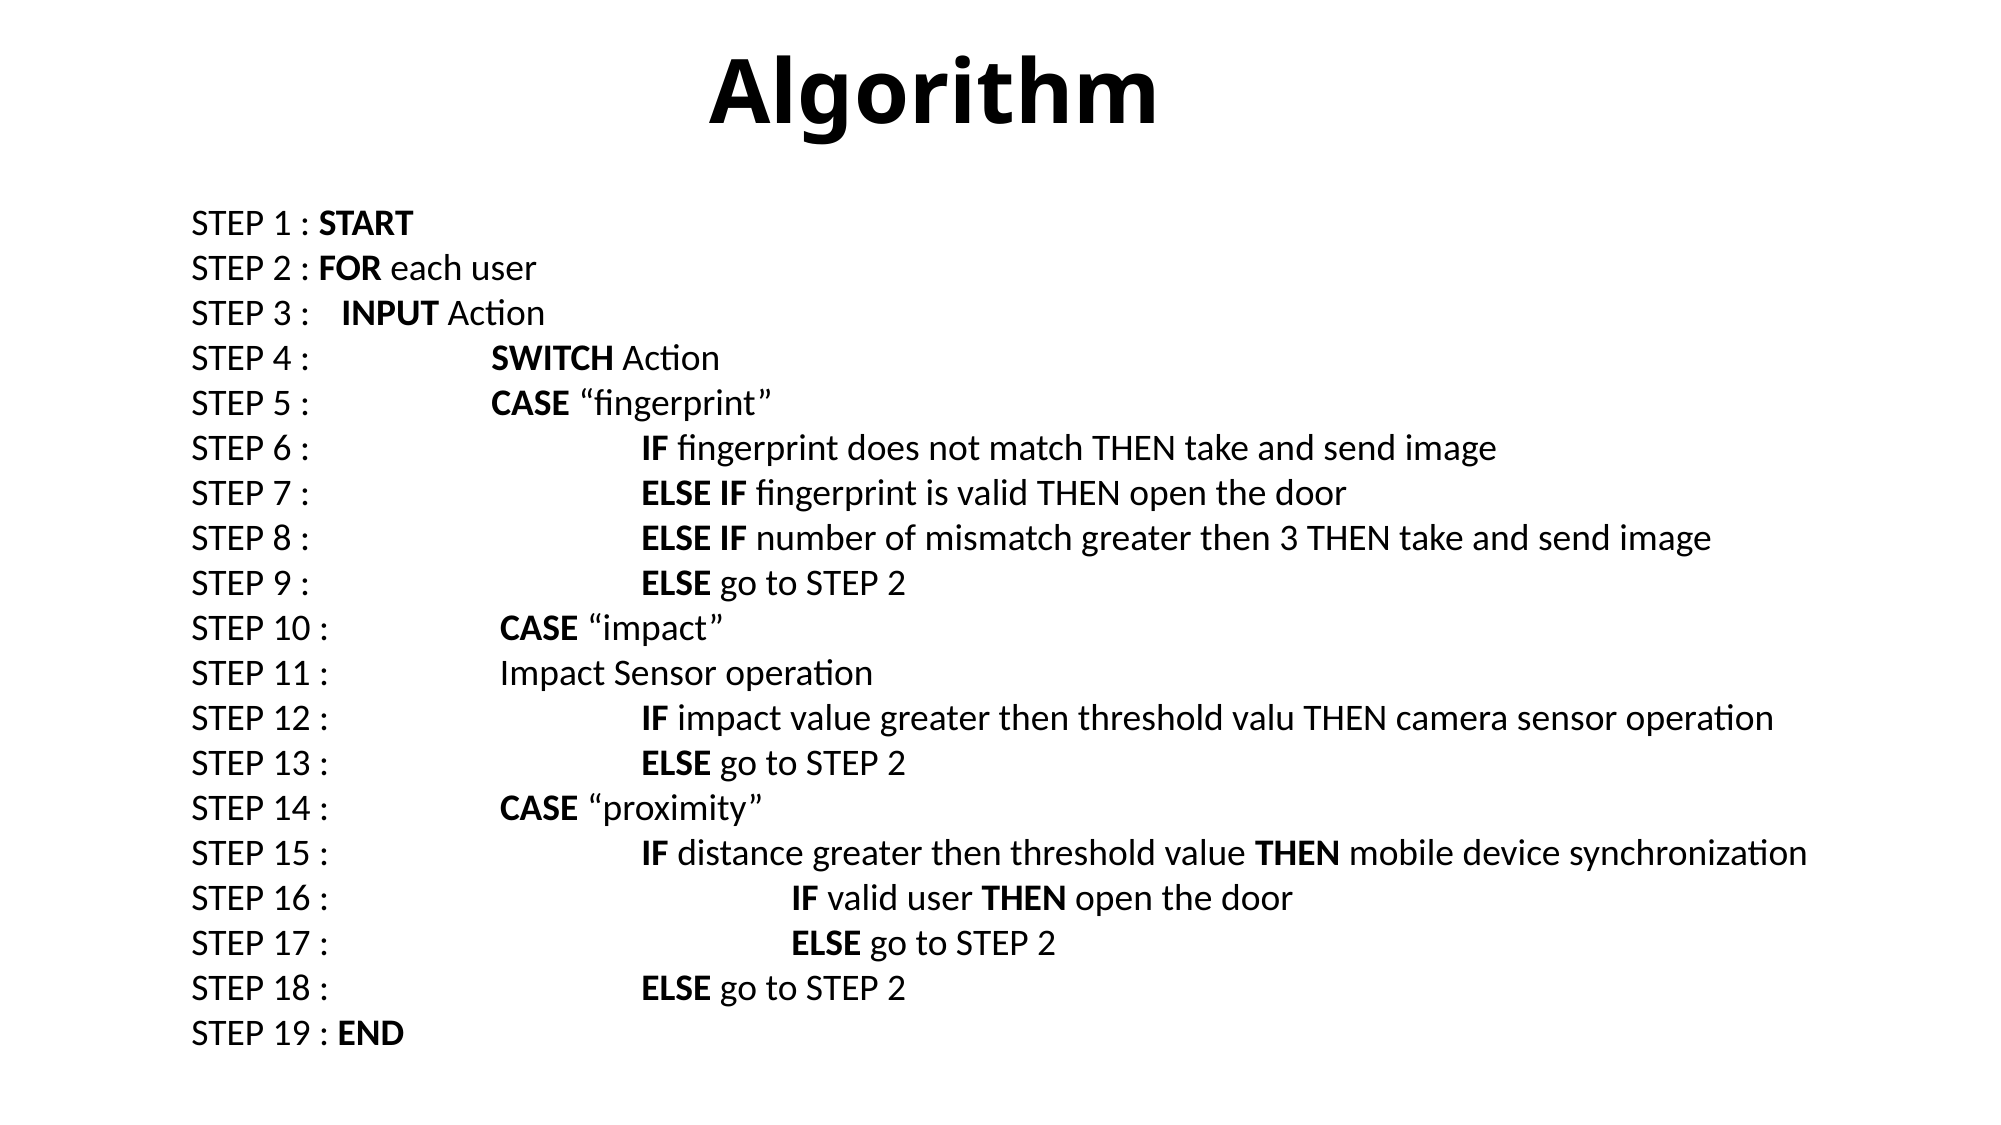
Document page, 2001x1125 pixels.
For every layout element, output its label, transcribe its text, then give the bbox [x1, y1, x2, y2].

text_box STEP 1 : START STEP 2 : FOR each user STEP 3 : INPUT Action STEP 4 : SWITCH Action STEP 5 : CASE “fingerprint” STEP 6 : IF fingerprint does not match THEN take and send image STEP 7 : ELSE IF fingerprint is valid THEN open the door STEP 8 : ELSE IF number of mismatch greater then 3 THEN take and send image STEP 9 : ELSE go to STEP 2 STEP 10 : CASE “impact” STEP 11 : Impact Sensor operation STEP 12 : IF impact value greater then threshold valu THEN camera sensor operation STEP 13 : ELSE go to STEP 2 STEP 14 : CASE “proximity” STEP 15 : IF distance greater then threshold value THEN mobile device synchronization STEP 16 : IF valid user THEN open the door STEP 17 : ELSE go to STEP 2 STEP 18 : ELSE go to STEP 2 STEP 19 : END [176, 191, 1922, 1061]
text_box Algorithm [694, 38, 1250, 150]
